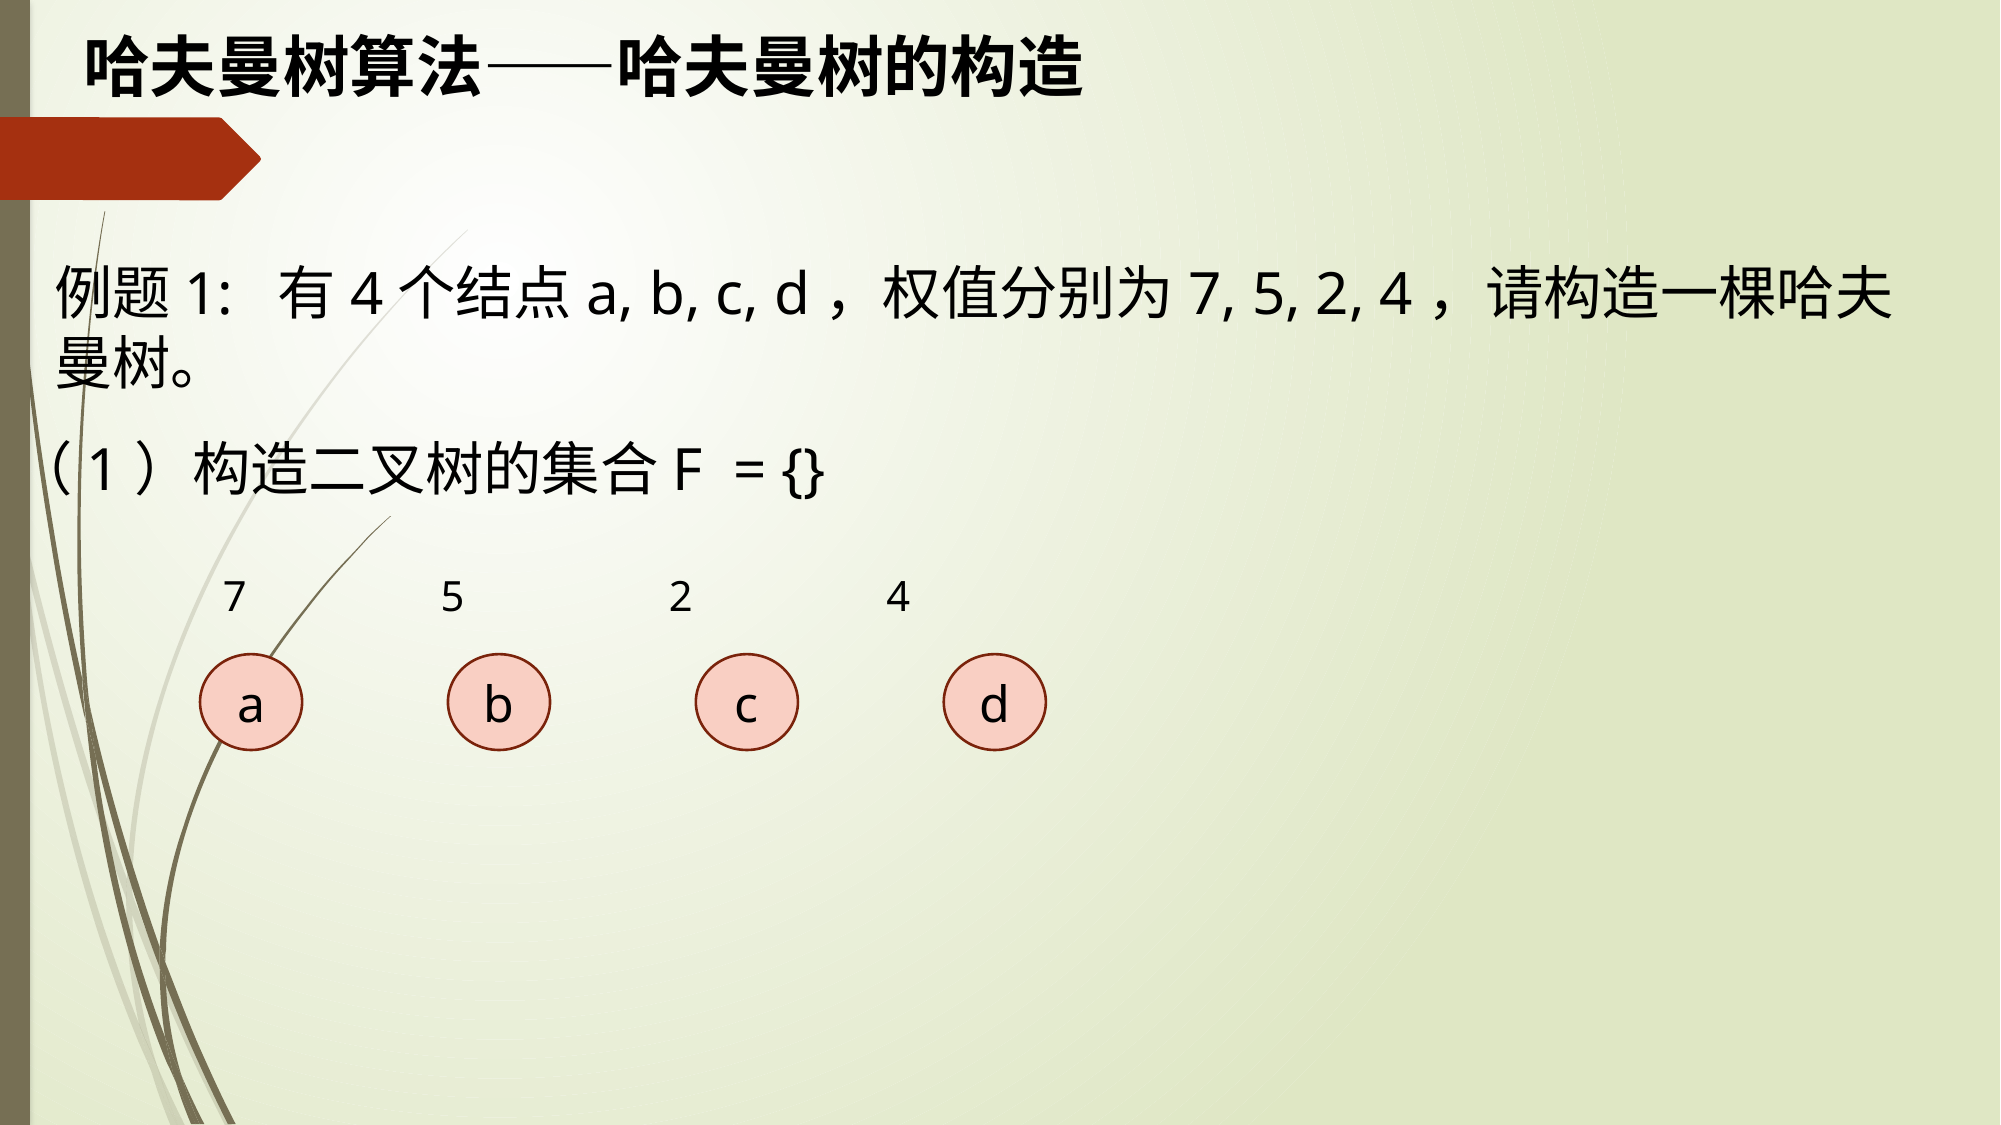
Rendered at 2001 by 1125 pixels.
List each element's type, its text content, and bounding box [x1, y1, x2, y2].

text_box c [694, 652, 800, 752]
title 哈夫曼树算法——哈夫曼树的构造 [68, 17, 1479, 160]
text_box 例题1: 有4个结点a, b, c, d，权值分别为7, 5, 2, 4，请构造一棵哈夫曼树。 [39, 249, 1951, 404]
text_box 7 5 2 4 [143, 562, 1063, 628]
text_box d [942, 652, 1048, 752]
text_box b [446, 652, 552, 752]
text_box a [198, 652, 304, 752]
